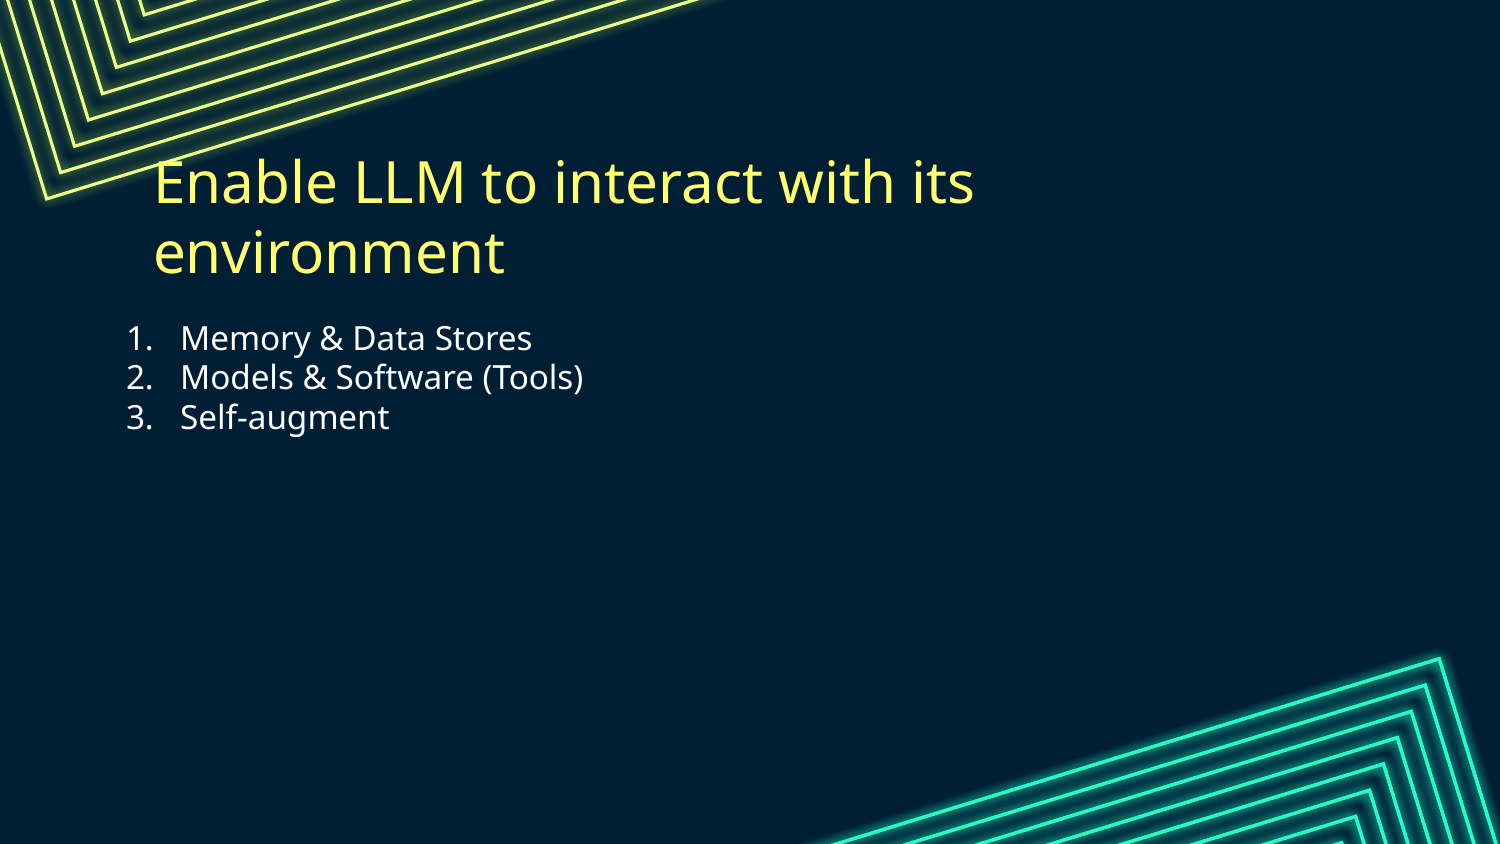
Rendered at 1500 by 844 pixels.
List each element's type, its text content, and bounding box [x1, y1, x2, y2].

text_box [481, 412, 1500, 844]
title Enable LLM to interact with its environment [138, 191, 1243, 240]
list Memory & Data Stores Models & Software (Tools) Self-augment [90, 318, 1196, 555]
